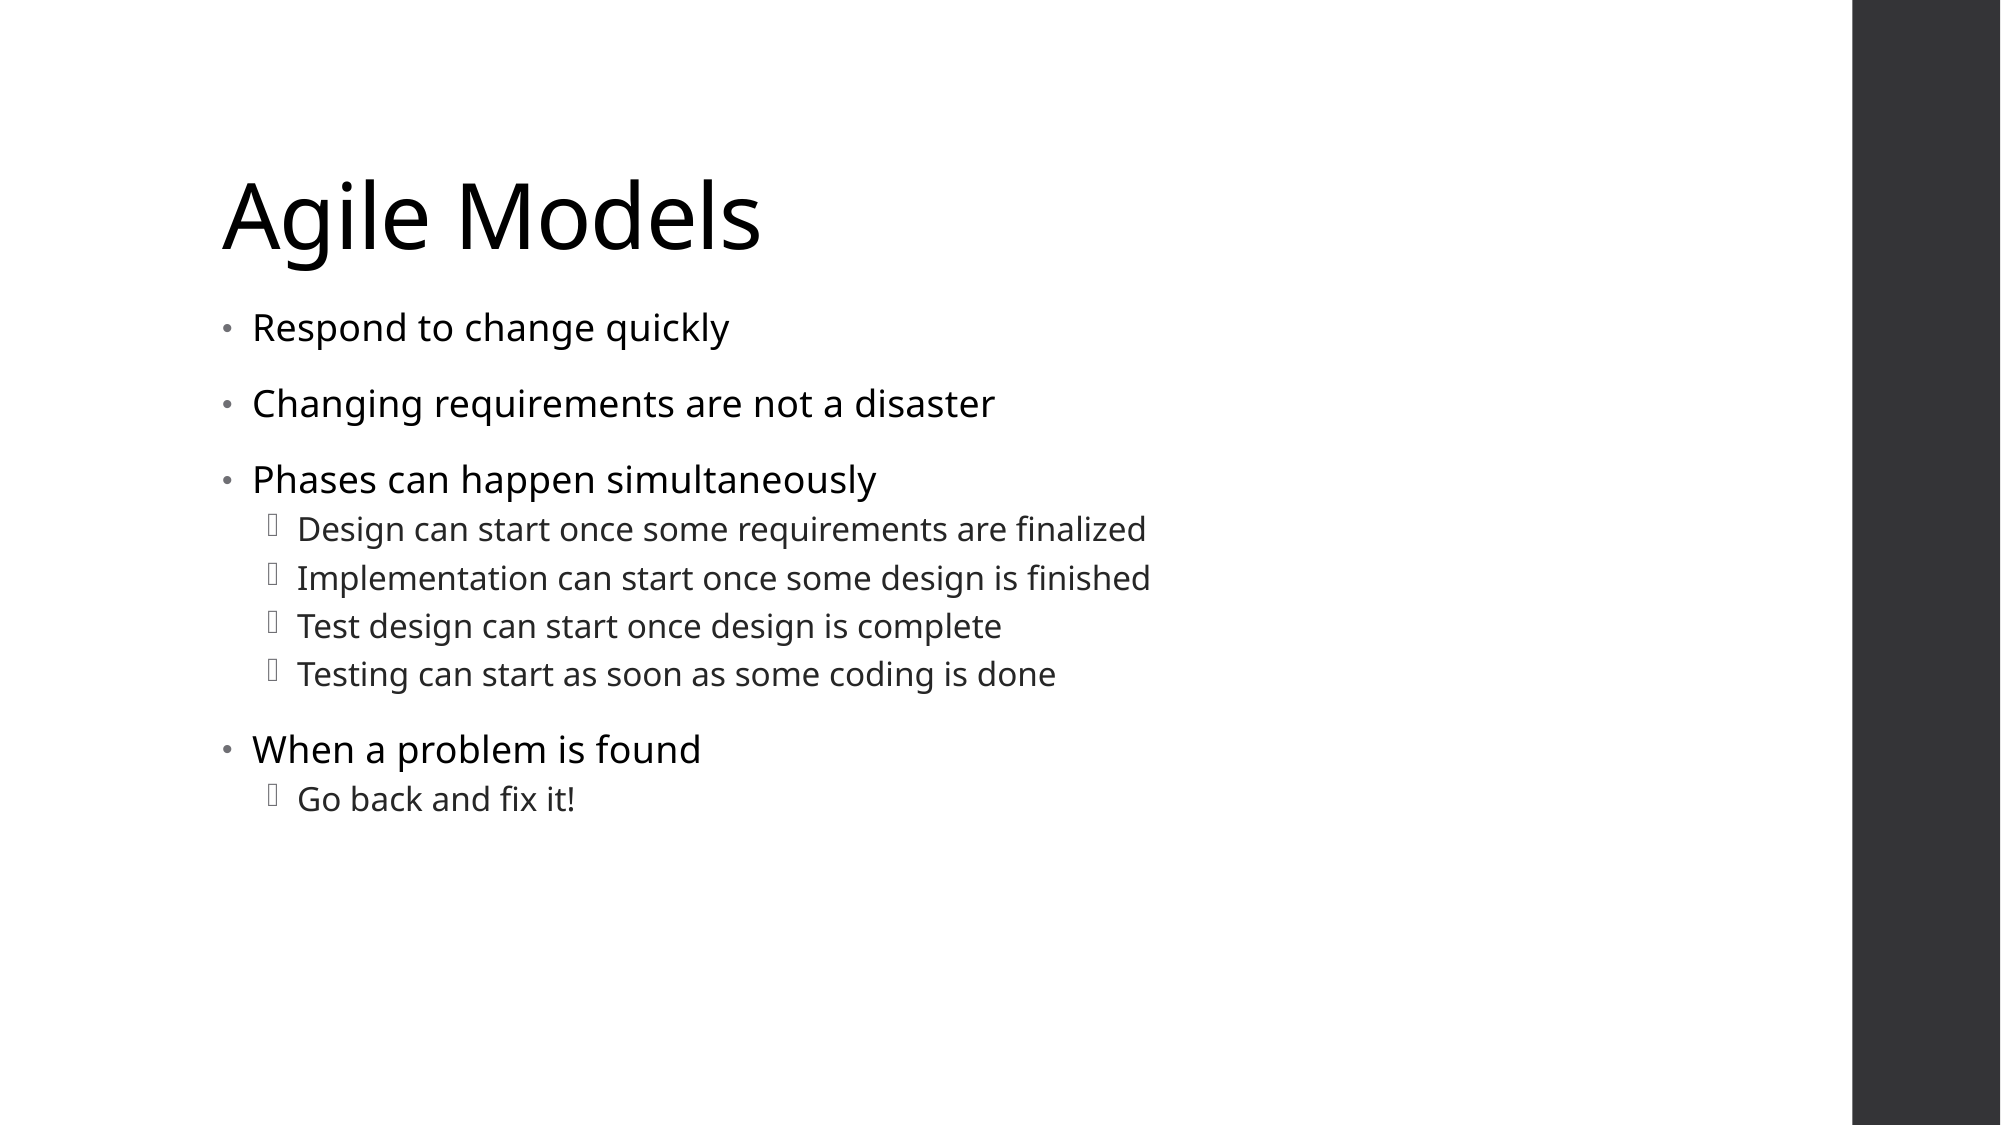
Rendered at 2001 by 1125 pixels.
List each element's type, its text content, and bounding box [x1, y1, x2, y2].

title Agile Models [206, 60, 1797, 278]
list Respond to change quickly Changing requirements are not a disaster Phases can happen simultaneously Design can start once some requirements are finalized Implementation can start once some design is finished Test design can start once design is complete Testing can start as soon as some coding is done When a problem is found Go back and fix it! [206, 299, 1617, 1014]
